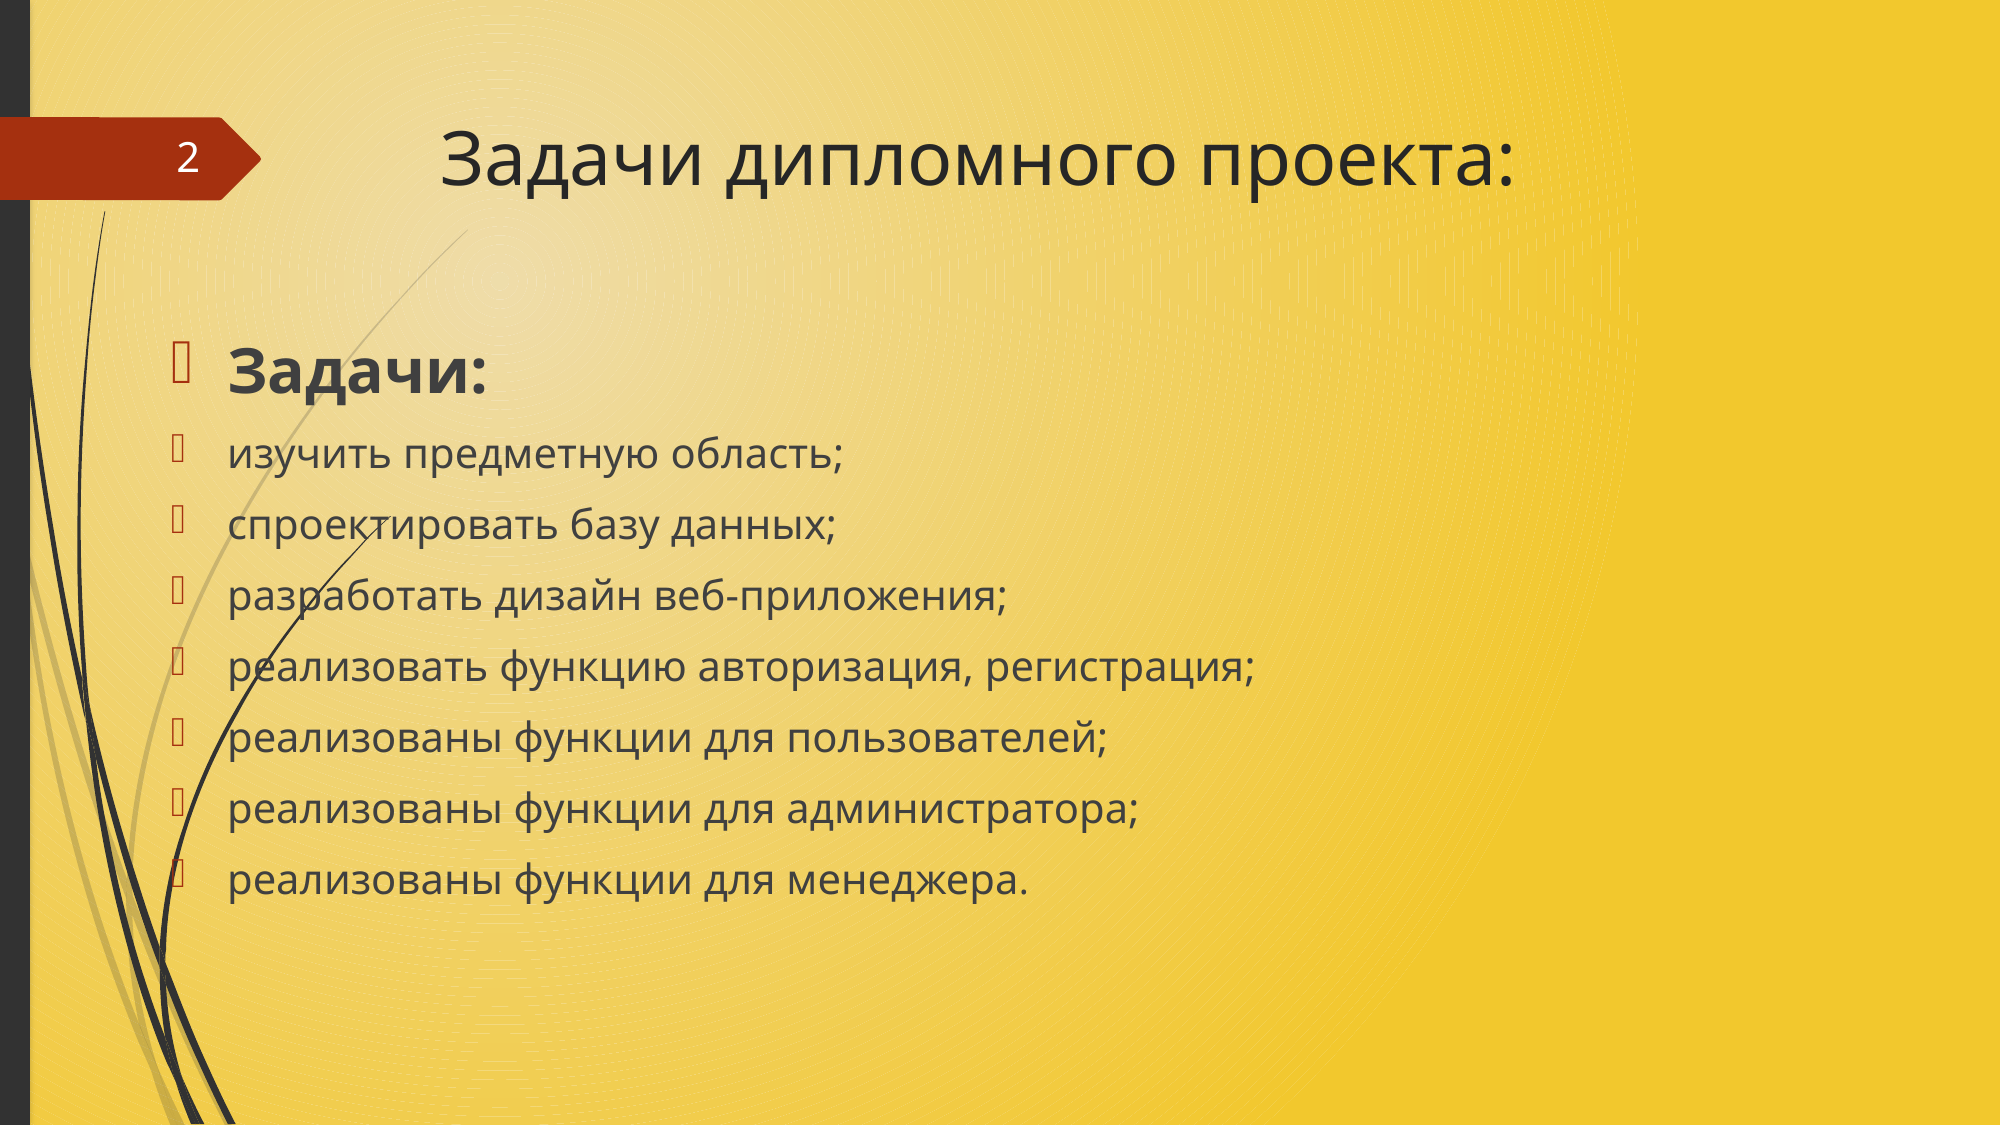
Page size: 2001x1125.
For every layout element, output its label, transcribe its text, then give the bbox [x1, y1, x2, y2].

title Задачи дипломного проекта: [425, 102, 1888, 313]
list Задачи: изучить предметную область; спроектировать базу данных; разработать дизайн веб-приложения; реализовать функцию авторизация, регистрация; реализованы функции для пользователей; реализованы функции для администратора; реализованы функции для менеджера. [155, 323, 1888, 1079]
slide_number 2 [87, 129, 216, 190]
